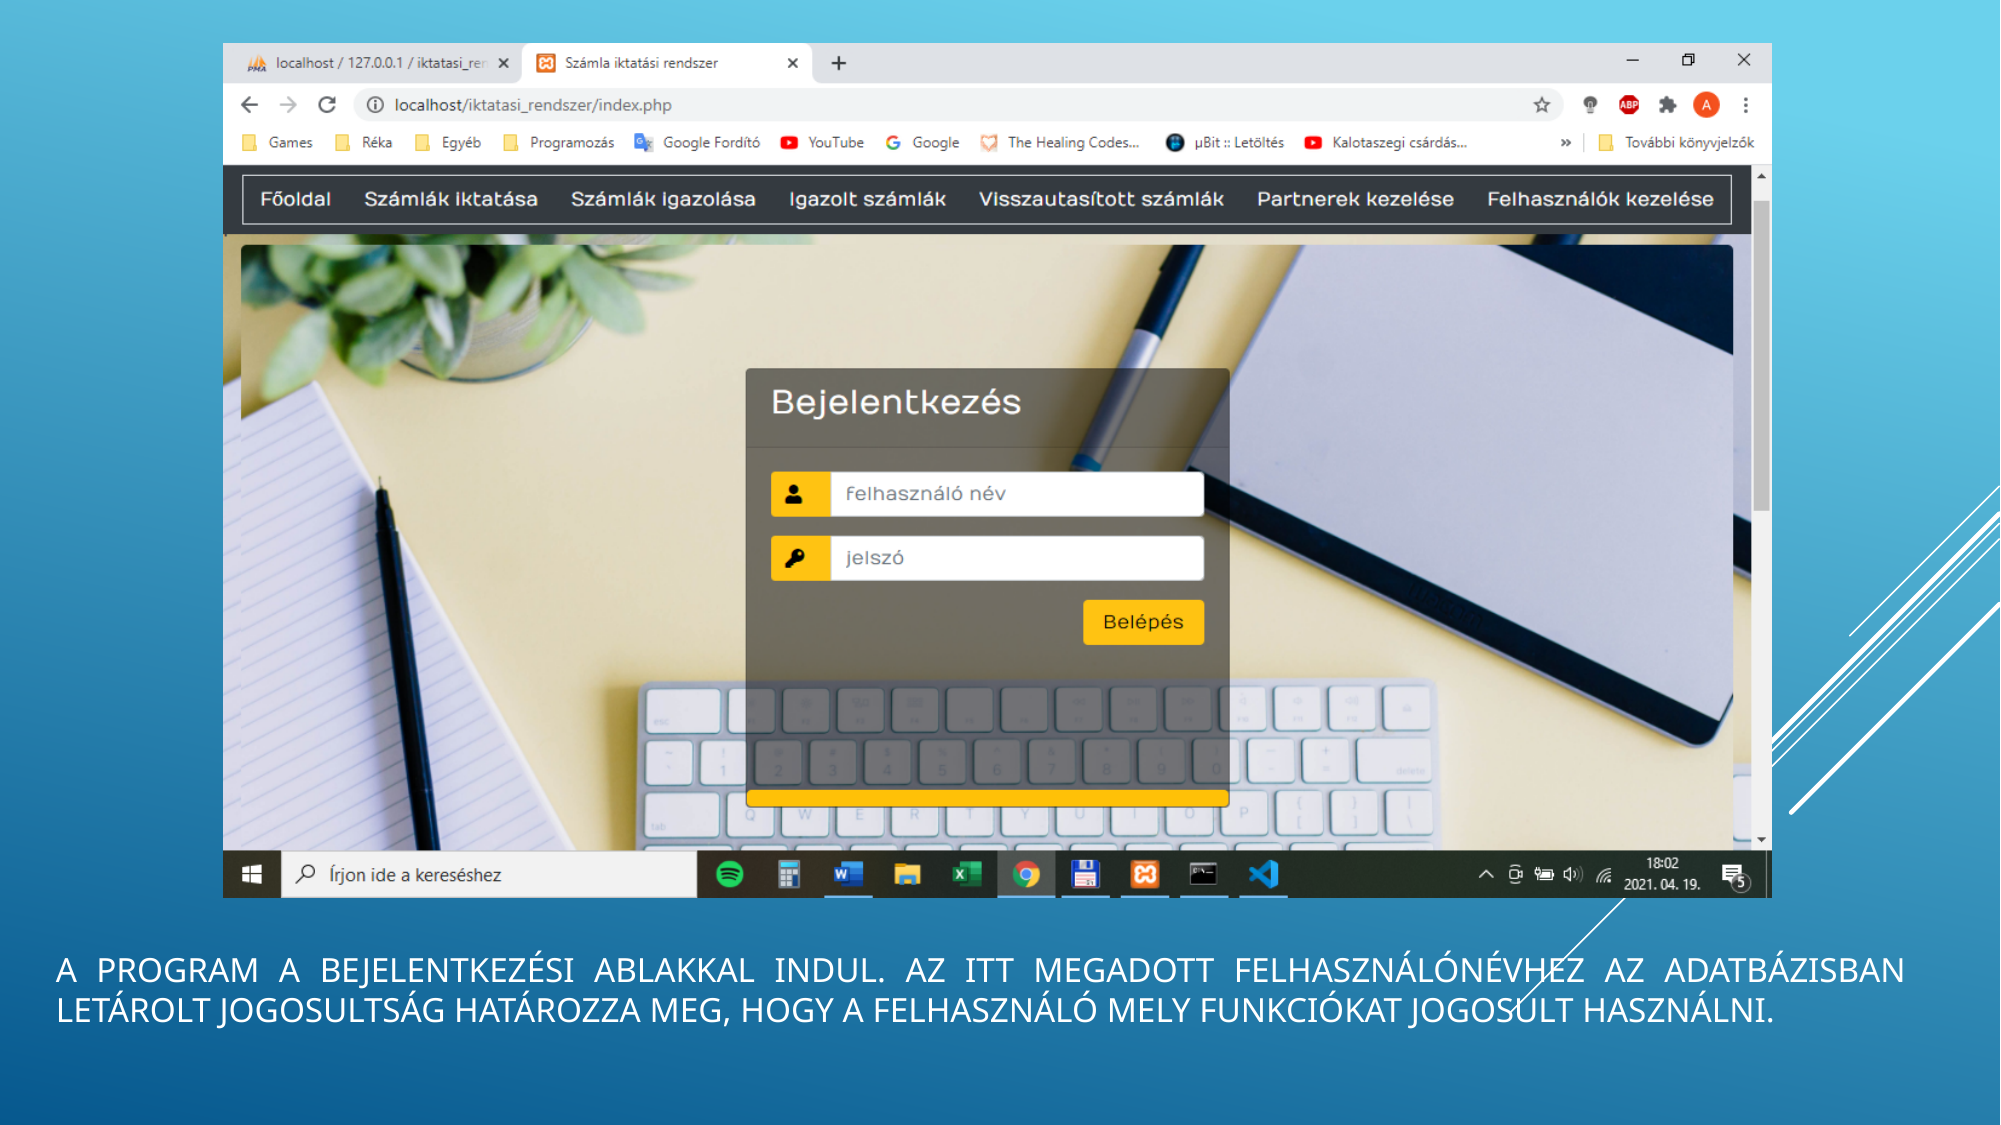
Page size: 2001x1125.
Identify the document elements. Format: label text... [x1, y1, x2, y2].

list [223, 43, 1772, 898]
title A program a bejelentkezési ablakkal indul. Az itt megadott felhasználónévhez az adatbázisban letárolt jogosultság határozza meg, hogy a felhasználó mely funkciókat jogosult használni. [40, 897, 1943, 1081]
